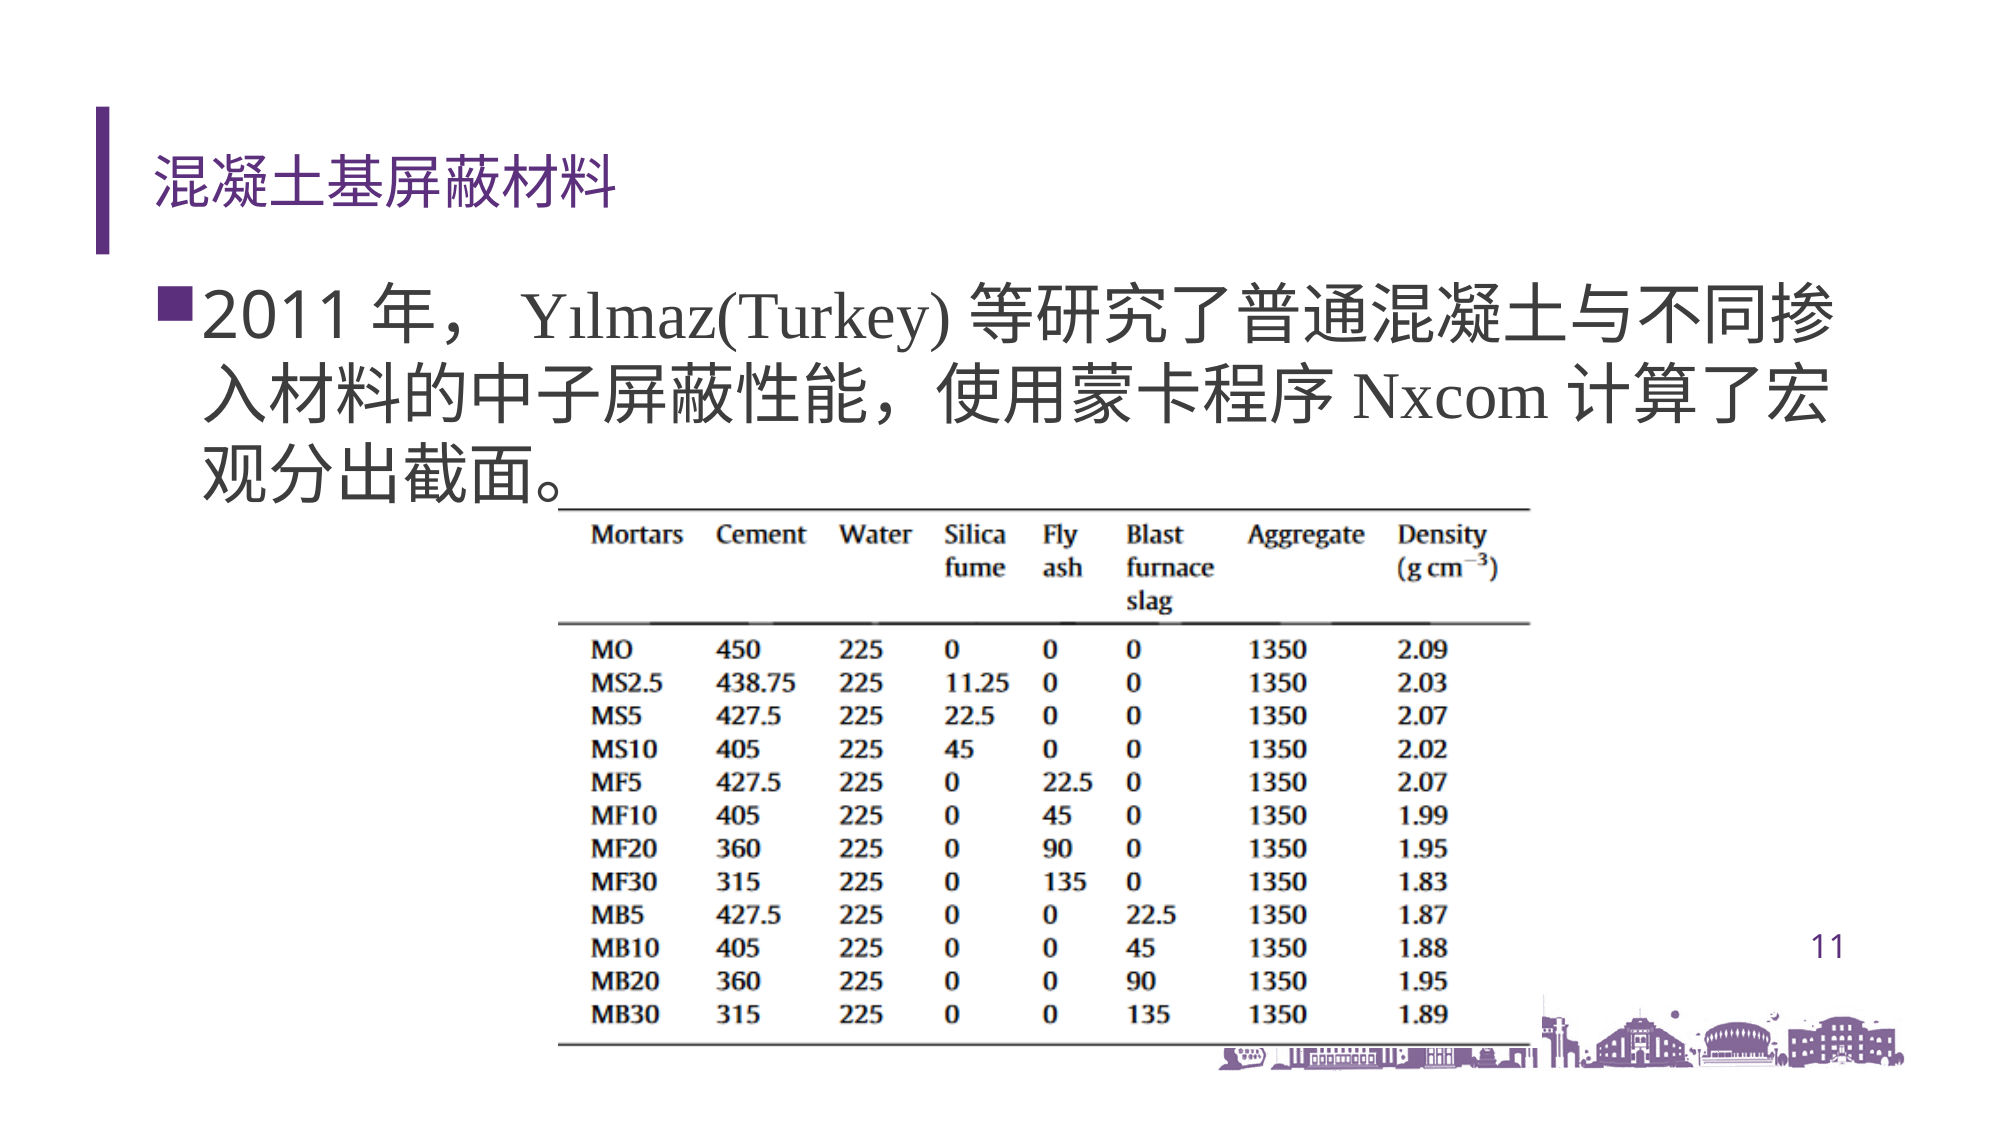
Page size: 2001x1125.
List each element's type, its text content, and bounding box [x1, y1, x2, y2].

picture [558, 499, 1542, 1049]
slide_number 11 [1665, 918, 1863, 979]
title 混凝土基屏蔽材料 [137, 97, 1863, 264]
list 2011年，Yılmaz(Turkey)等研究了普通混凝土与不同掺入材料的中子屏蔽性能，使用蒙卡程序Nxcom计算了宏观分出截面。 [136, 263, 1863, 962]
